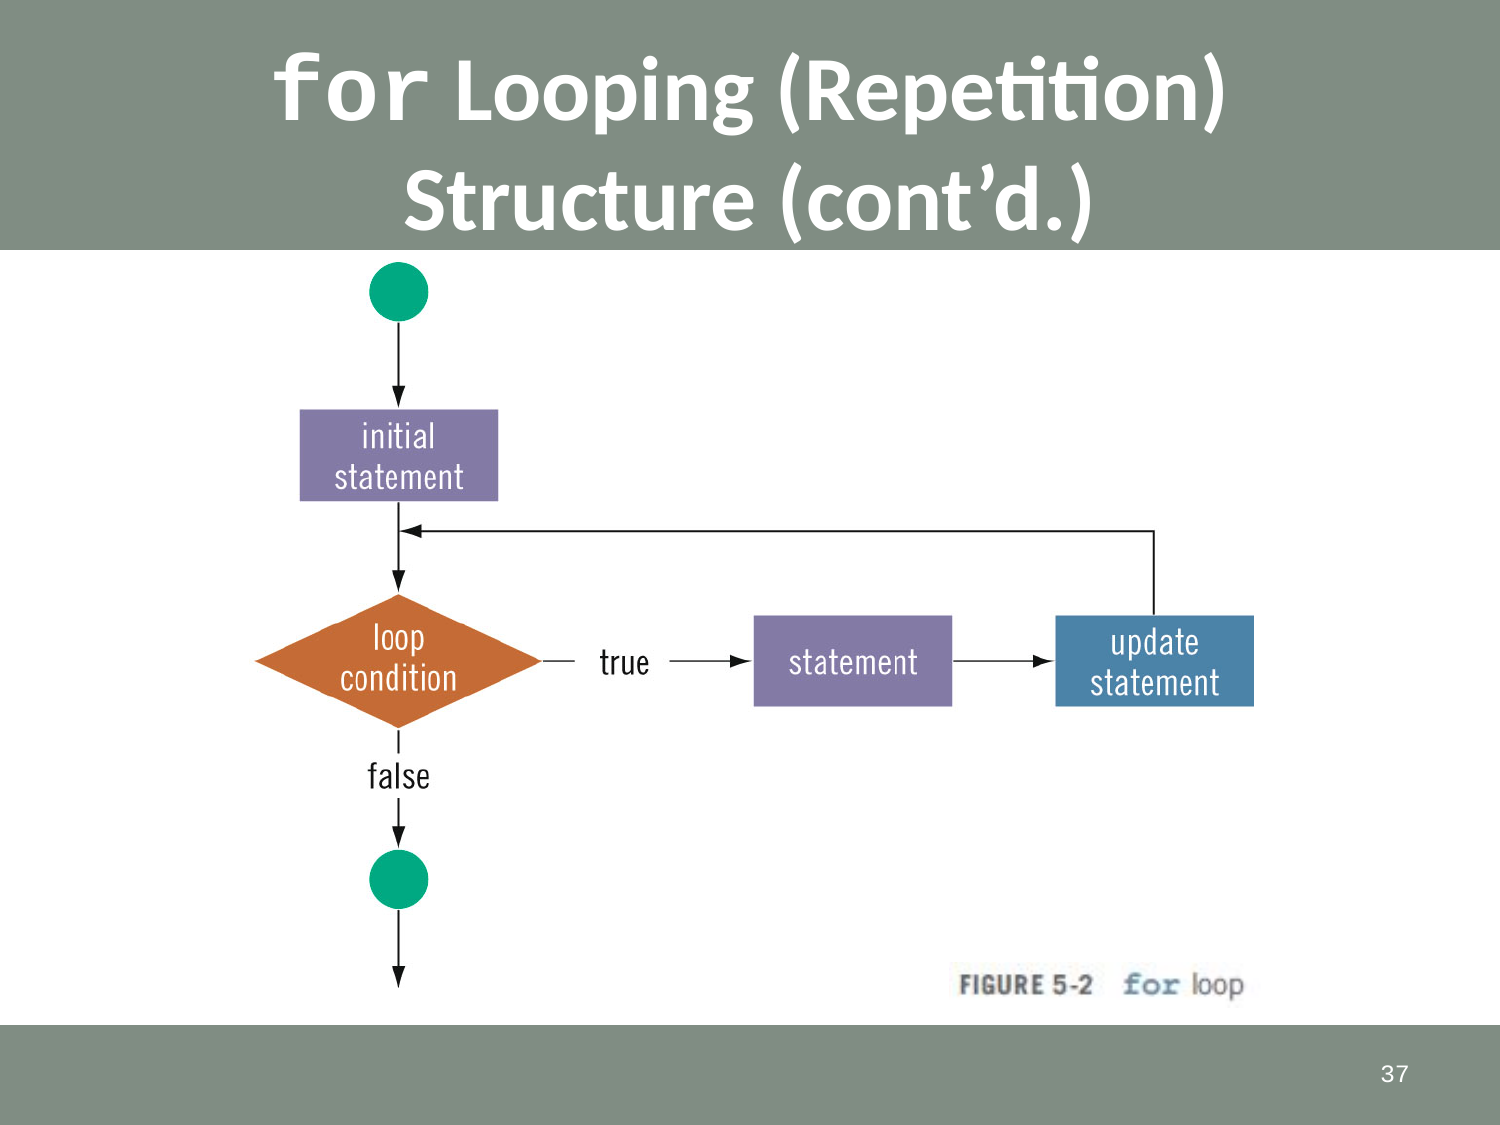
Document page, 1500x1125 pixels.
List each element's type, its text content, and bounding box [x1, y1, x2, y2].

title for Looping (Repetition) Structure (cont’d.) [75, 45, 1425, 233]
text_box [249, 260, 1315, 1008]
slide_number 37 [1074, 1042, 1425, 1103]
